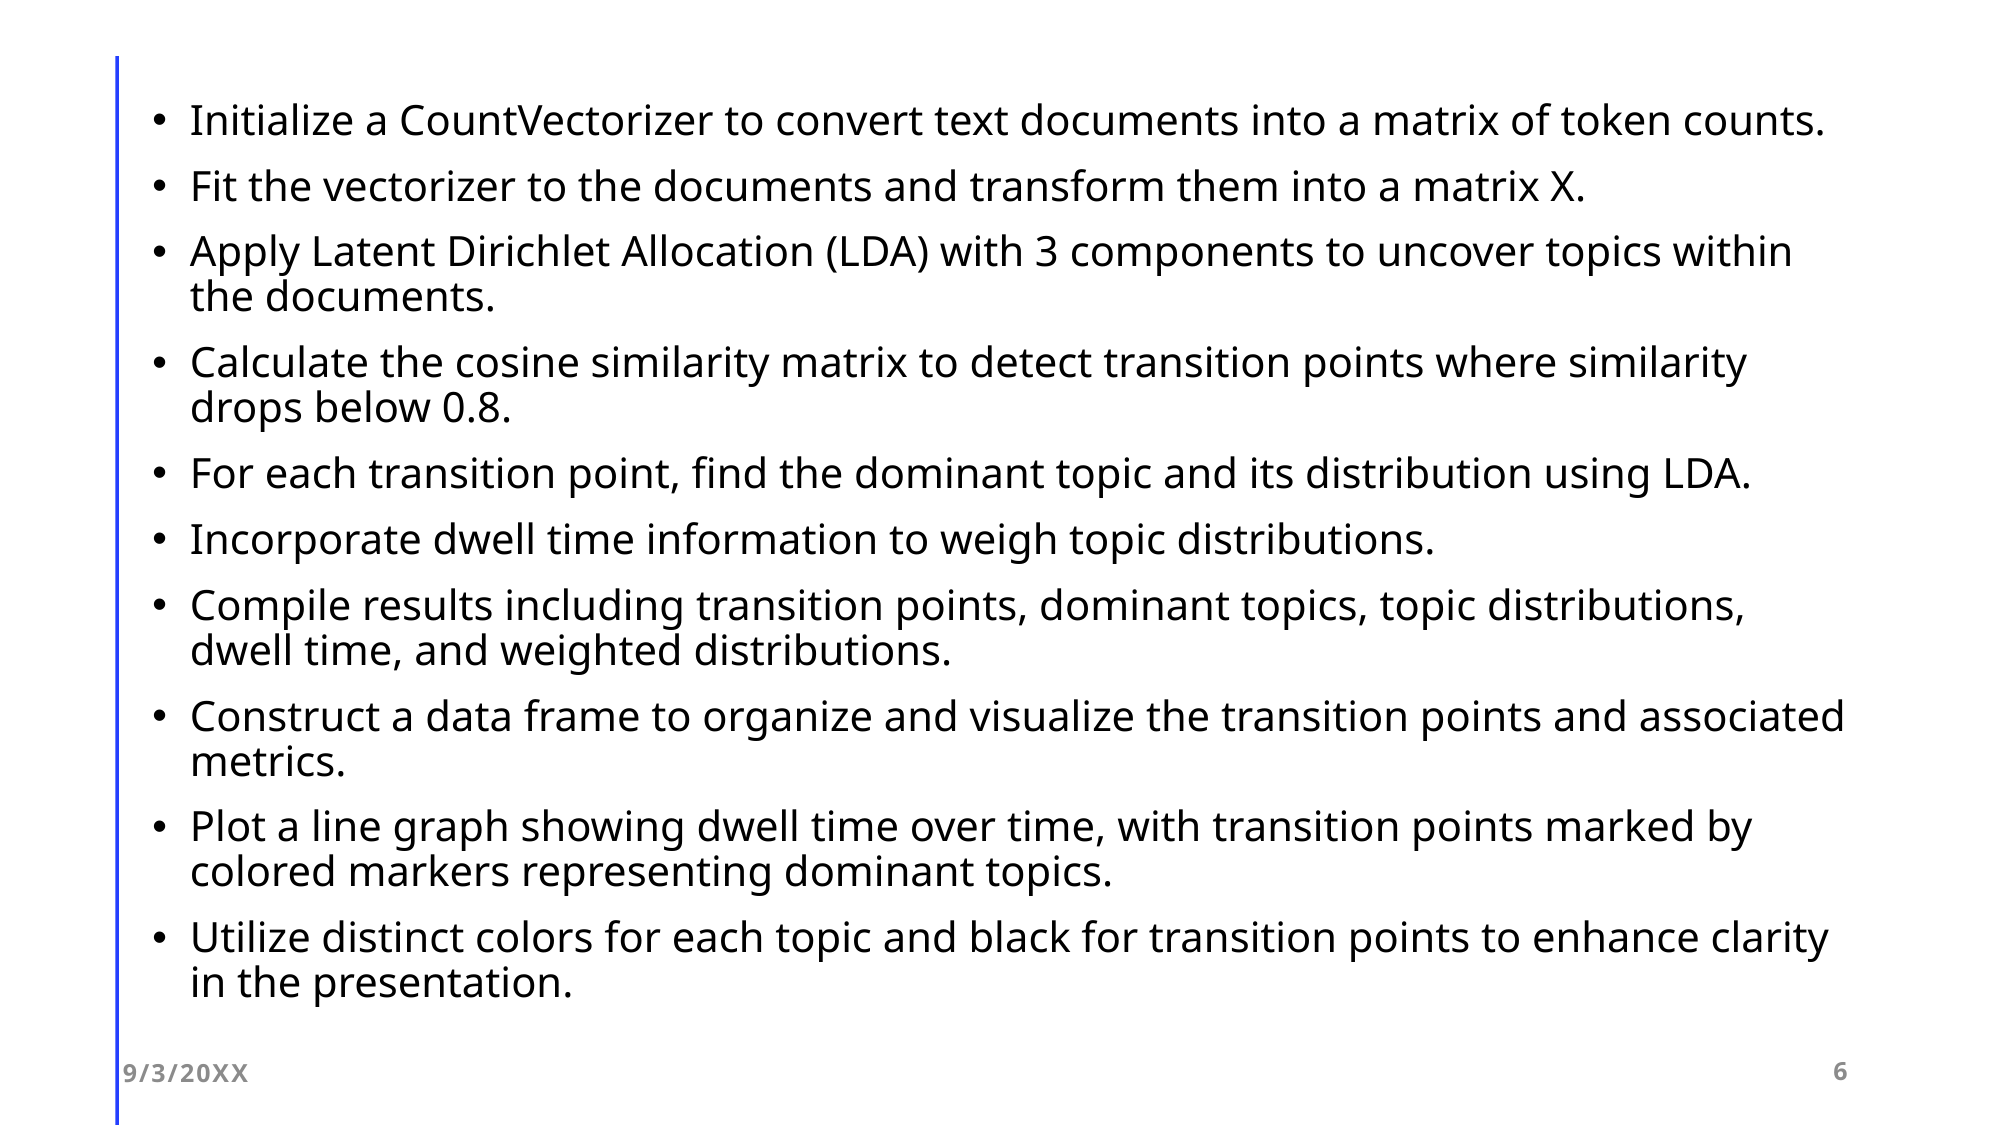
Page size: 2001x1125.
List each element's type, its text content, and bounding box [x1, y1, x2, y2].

list Initialize a CountVectorizer to convert text documents into a matrix of token counts. Fit the vectorizer to the documents and transform them into a matrix X. Apply Latent Dirichlet Allocation (LDA) with 3 components to uncover topics within the documents. Calculate the cosine similarity matrix to detect transition points where similarity drops below 0.8. For each transition point, find the dominant topic and its distribution using LDA. Incorporate dwell time information to weigh topic distributions. Compile results including transition points, dominant topics, topic distributions, dwell time, and weighted distributions. Construct a data frame to organize and visualize the transition points and associated metrics. Plot a line graph showing dwell time over time, with transition points marked by colored markers representing dominant topics. Utilize distinct colors for each topic and black for transition points to enhance clarity in the presentation. [137, 91, 1863, 1014]
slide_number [108, 1042, 558, 1103]
slide_number 6 [1412, 1042, 1863, 1103]
